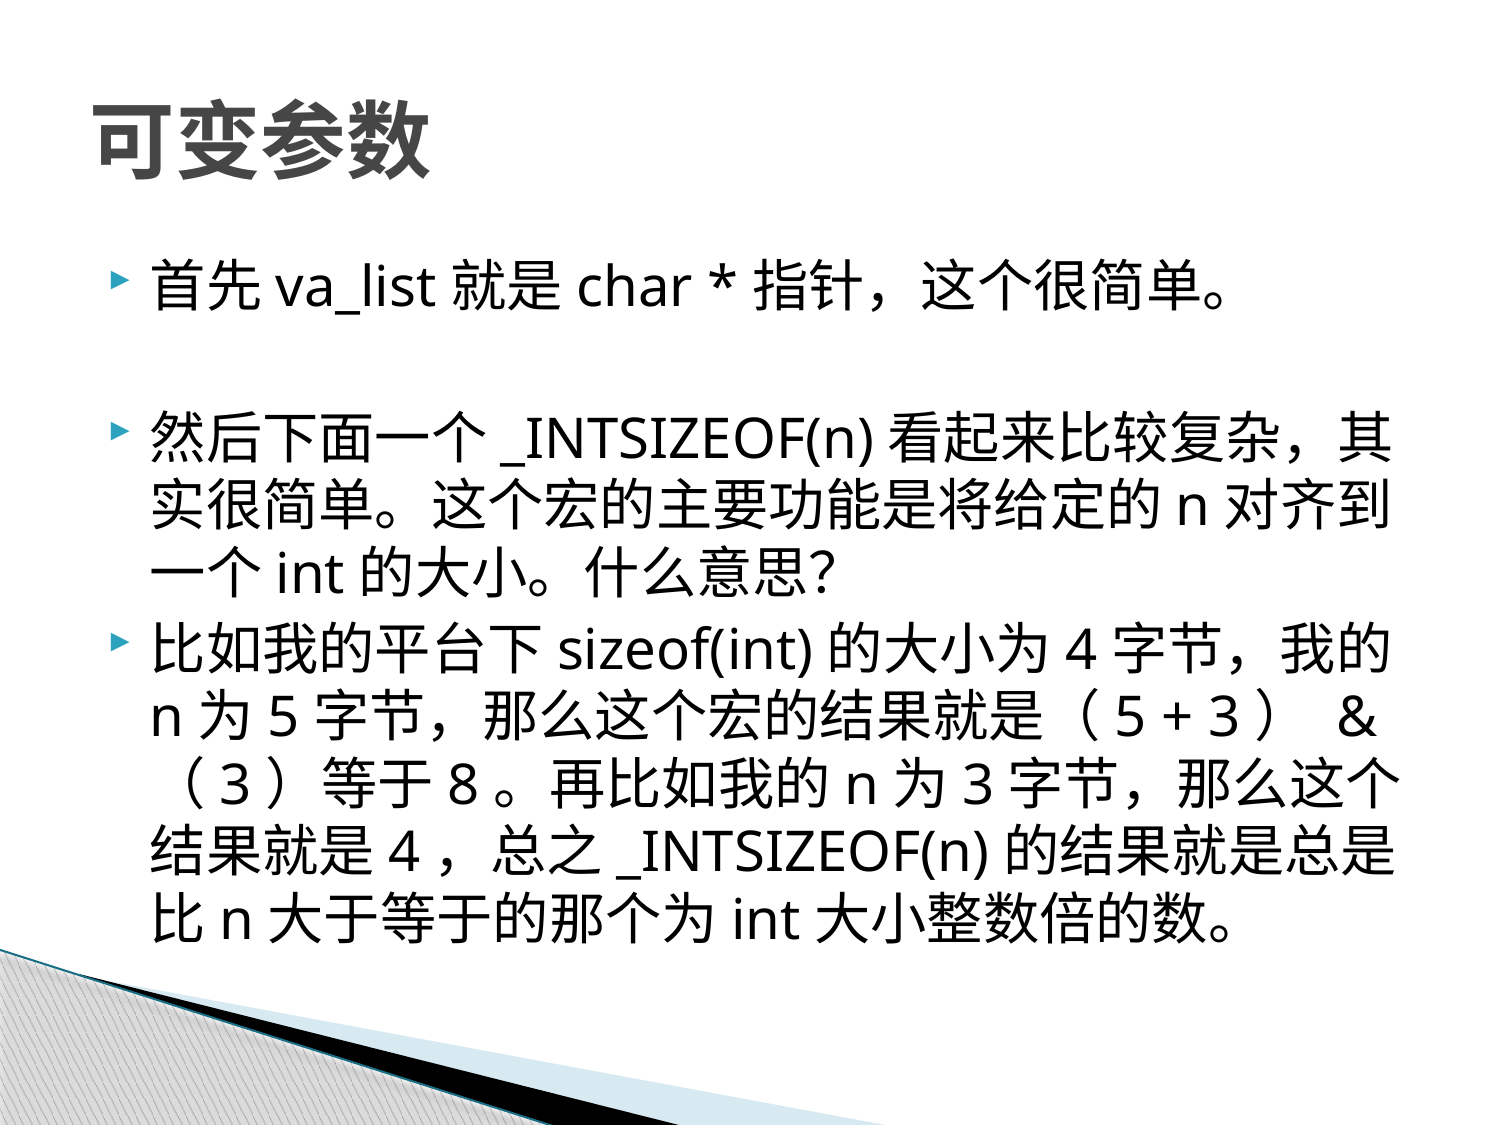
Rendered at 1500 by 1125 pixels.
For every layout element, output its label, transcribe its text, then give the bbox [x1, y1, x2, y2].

title 可变参数 [75, 45, 1425, 233]
list 首先va_list就是char *指针，这个很简单。 然后下面一个_INTSIZEOF(n)看起来比较复杂，其实很简单。这个宏的主要功能是将给定的n对齐到一个int的大小。什么意思？ 比如我的平台下sizeof(int)的大小为4字节，我的n为5字节，那么这个宏的结果就是（5 + 3） & （3）等于8。再比如我的n为3字节，那么这个结果就是4，总之_INTSIZEOF(n)的结果就是总是比n大于等于的那个为int大小整数倍的数。 [75, 243, 1425, 986]
